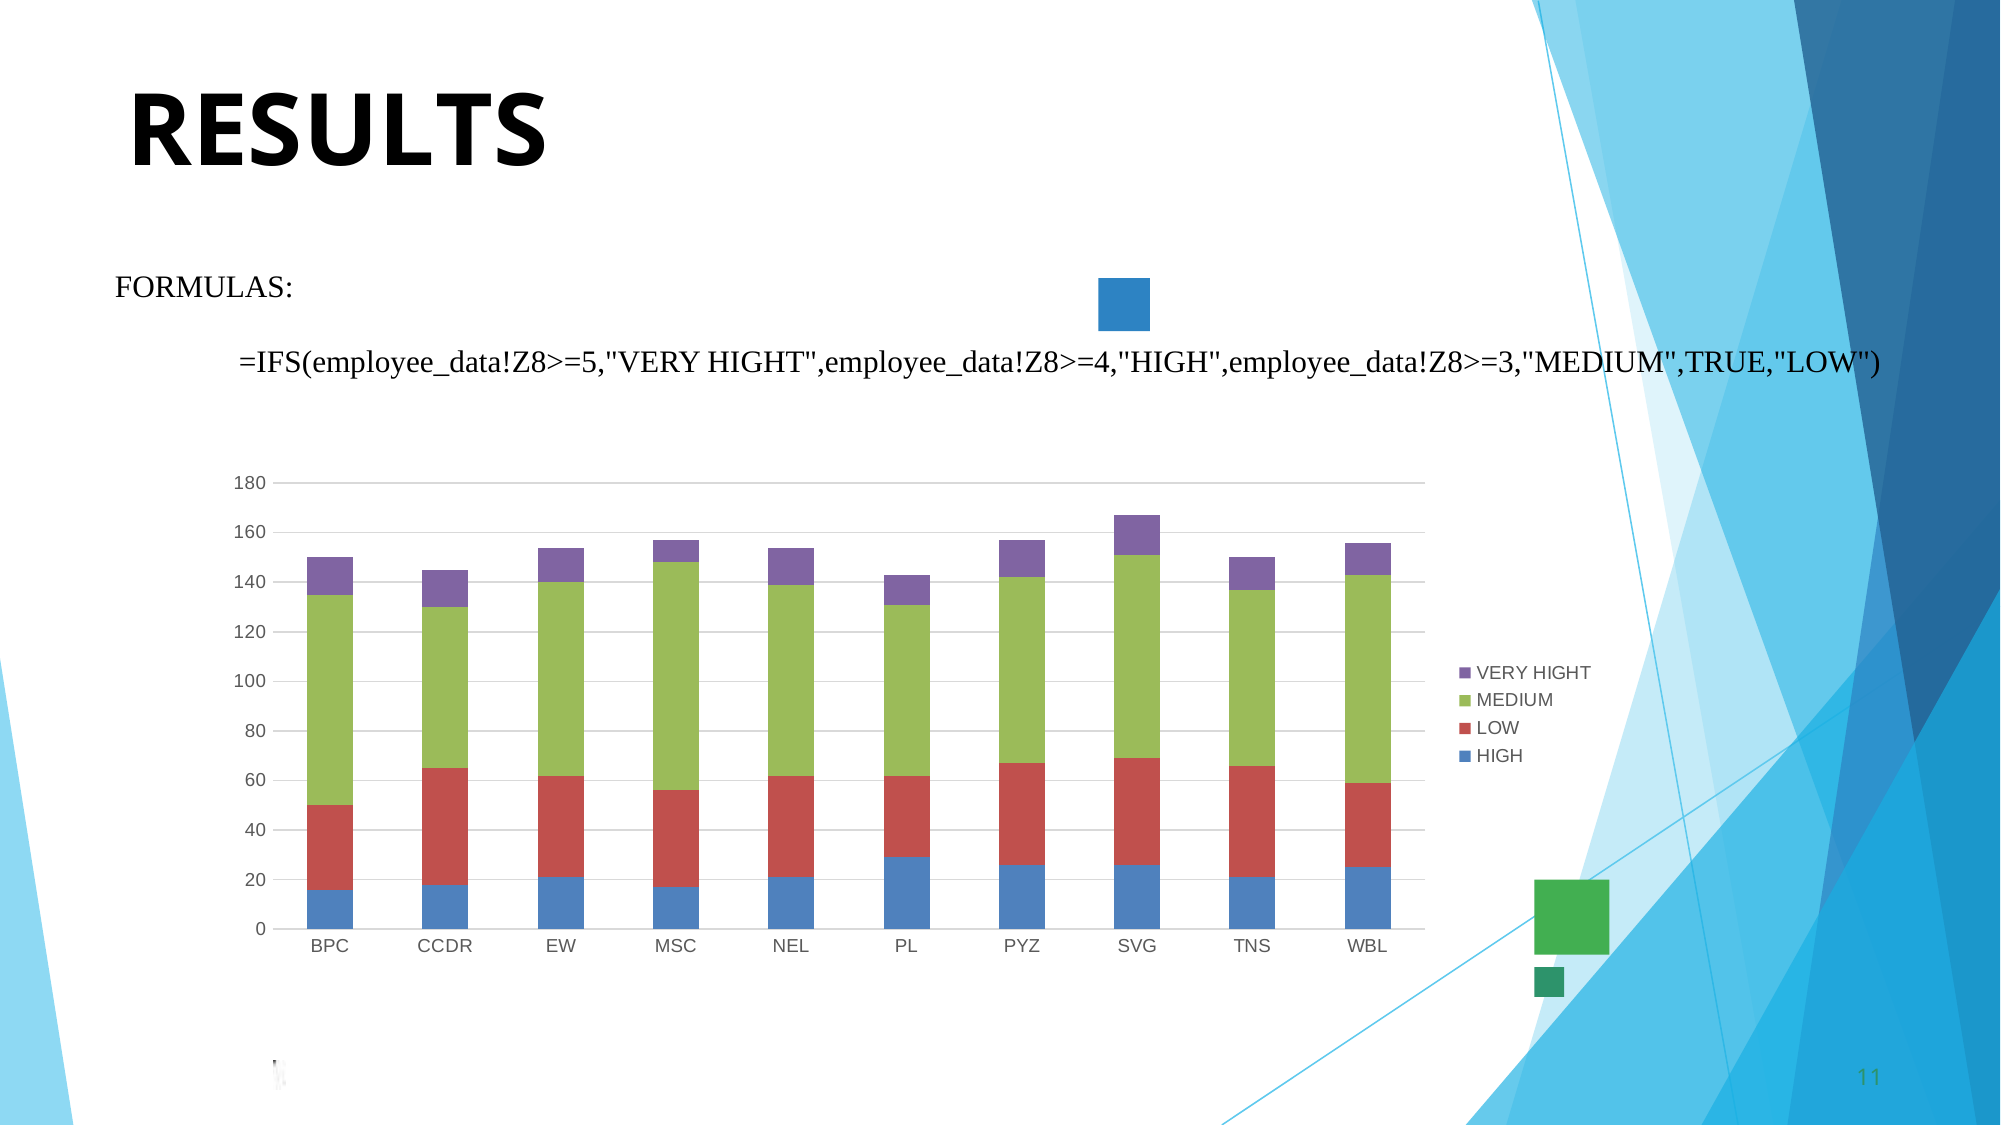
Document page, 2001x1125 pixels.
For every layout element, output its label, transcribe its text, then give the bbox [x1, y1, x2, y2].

chart [205, 462, 1610, 968]
text_box [1534, 968, 1565, 997]
list FORMULAS: =IFS(employee_data!Z8>=5,"VERY HIGHT",employee_data!Z8>=4,"HIGH",employee_data!Z8>=3,"MEDIUM",TRUE,"LOW") [99, 258, 1901, 388]
picture [273, 1060, 286, 1090]
text_box 11 [1849, 1061, 1888, 1095]
title RESULTS [123, 62, 1877, 254]
